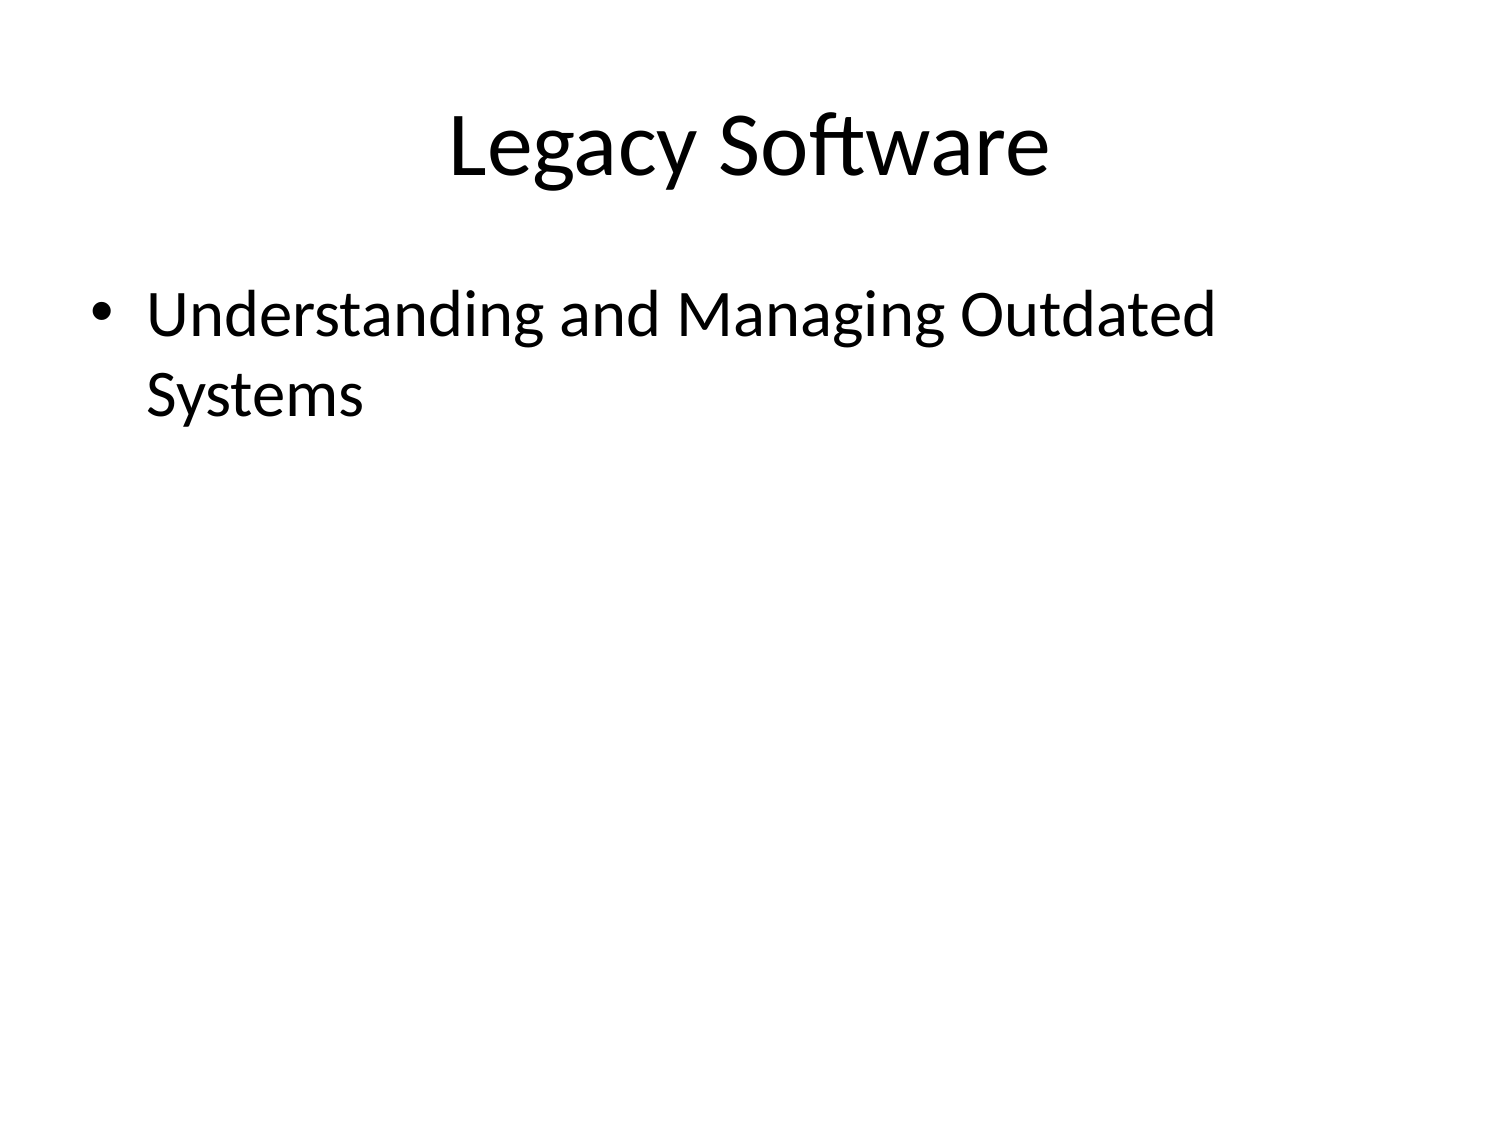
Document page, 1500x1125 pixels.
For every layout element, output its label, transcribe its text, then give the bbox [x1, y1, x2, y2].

title Legacy Software [75, 45, 1425, 233]
list Understanding and Managing Outdated Systems [75, 262, 1425, 1005]
